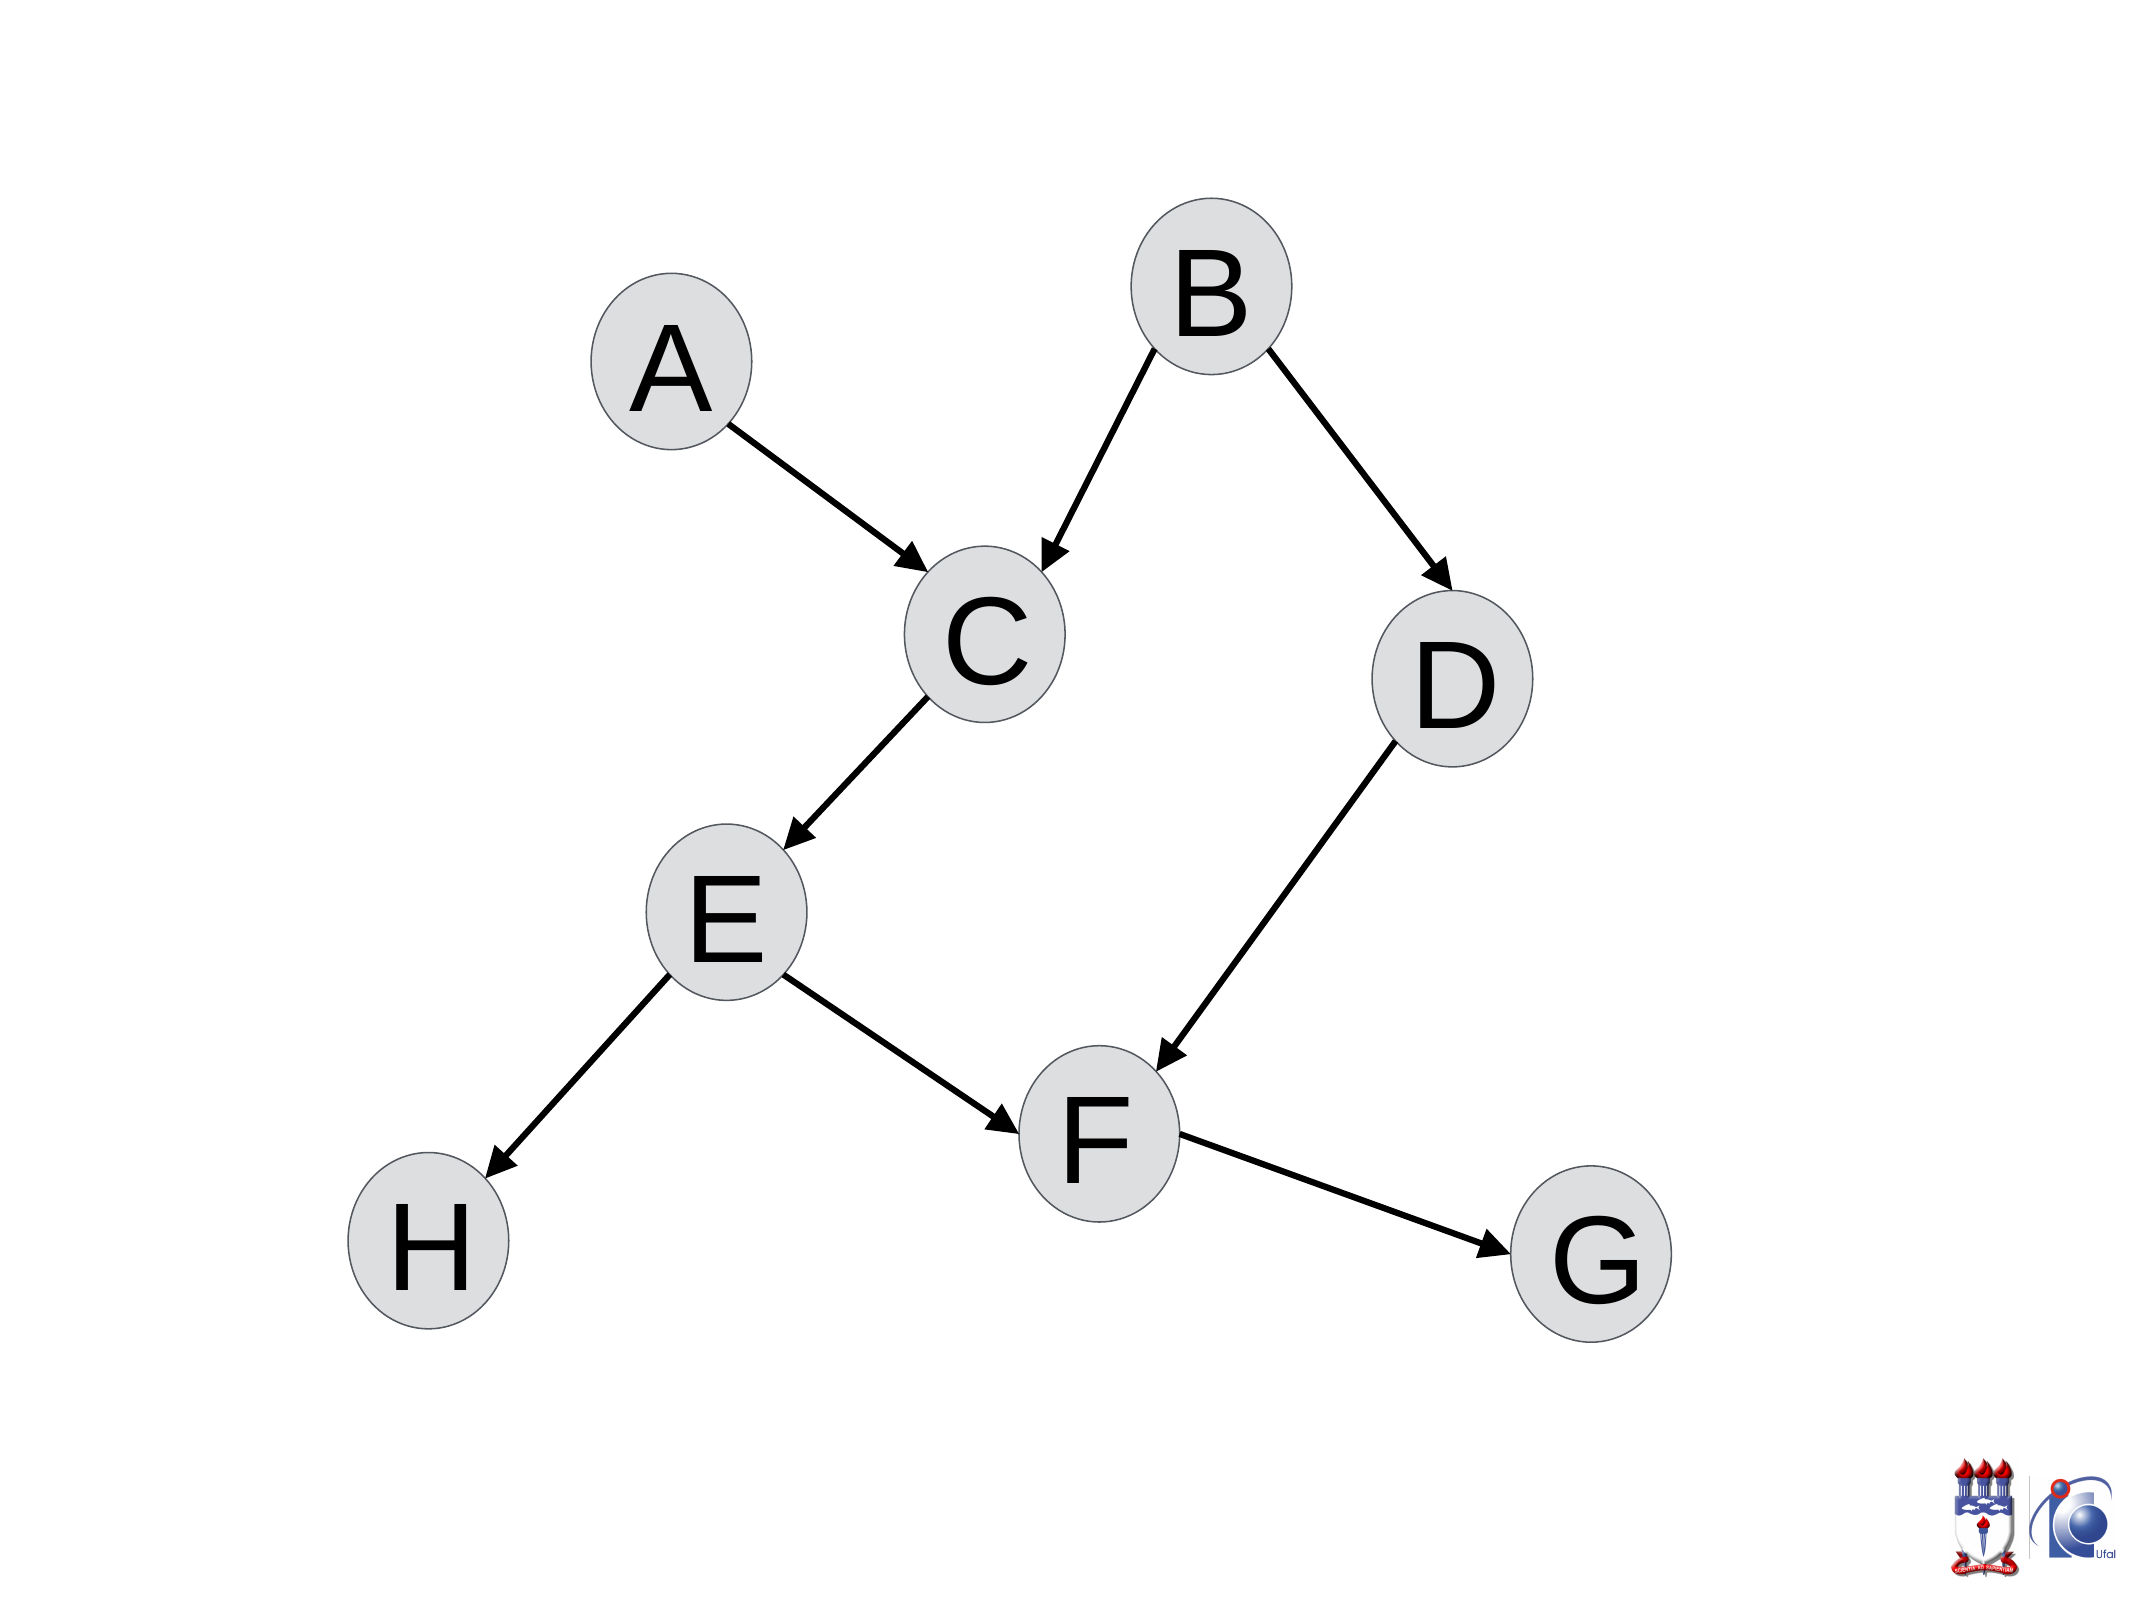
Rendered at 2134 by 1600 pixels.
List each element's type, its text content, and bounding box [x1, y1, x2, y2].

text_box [1179, 1133, 1511, 1255]
picture [1948, 1456, 2020, 1579]
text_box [783, 696, 929, 851]
text_box F [1019, 1045, 1180, 1223]
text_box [783, 974, 1020, 1135]
text_box G [1510, 1165, 1672, 1343]
text_box B [1131, 198, 1292, 375]
text_box A [591, 273, 752, 450]
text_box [728, 423, 929, 573]
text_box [1155, 740, 1396, 1072]
text_box E [646, 824, 807, 1001]
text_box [1041, 348, 1155, 573]
text_box H [348, 1152, 509, 1329]
picture [2028, 1476, 2116, 1559]
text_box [484, 974, 670, 1179]
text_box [1267, 348, 1453, 591]
text_box D [1372, 590, 1533, 767]
text_box C [904, 546, 1066, 723]
